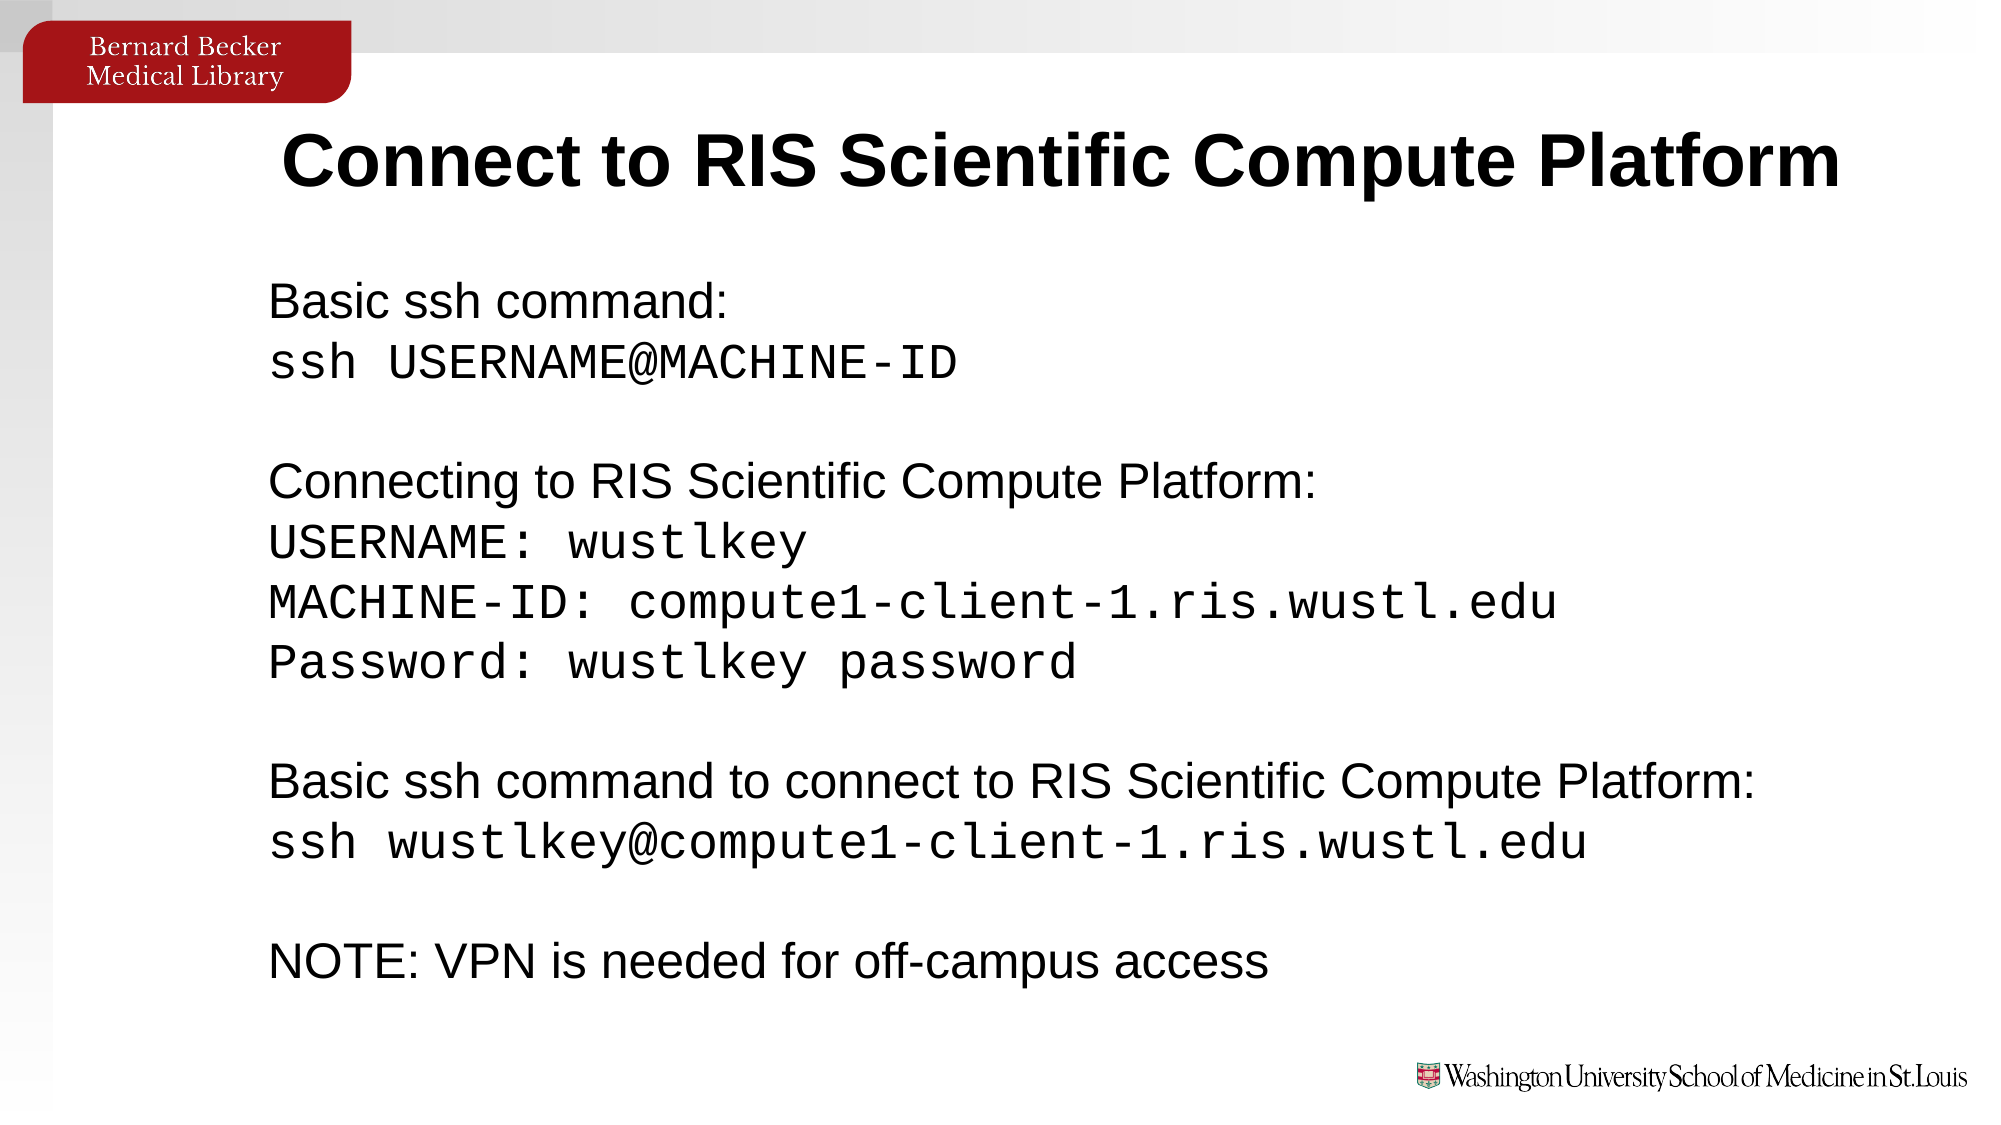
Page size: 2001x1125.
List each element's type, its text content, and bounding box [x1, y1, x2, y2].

text_box Connect to RIS Scientific Compute Platform [250, 93, 1875, 219]
picture [84, 29, 285, 95]
text_box Basic ssh command: ssh USERNAME@MACHINE-ID Connecting to RIS Scientific Compute Platform: USERNAME: wustlkey MACHINE-ID: compute1-client-1.ris.wustl.edu Password: wustlkey password Basic ssh command to connect to RIS Scientific Compute Platform: ssh wustlkey@compute1-client-1.ris.wustl.edu NOTE: VPN is needed for off-campus access [250, 268, 1811, 1007]
picture [1417, 1062, 1967, 1092]
